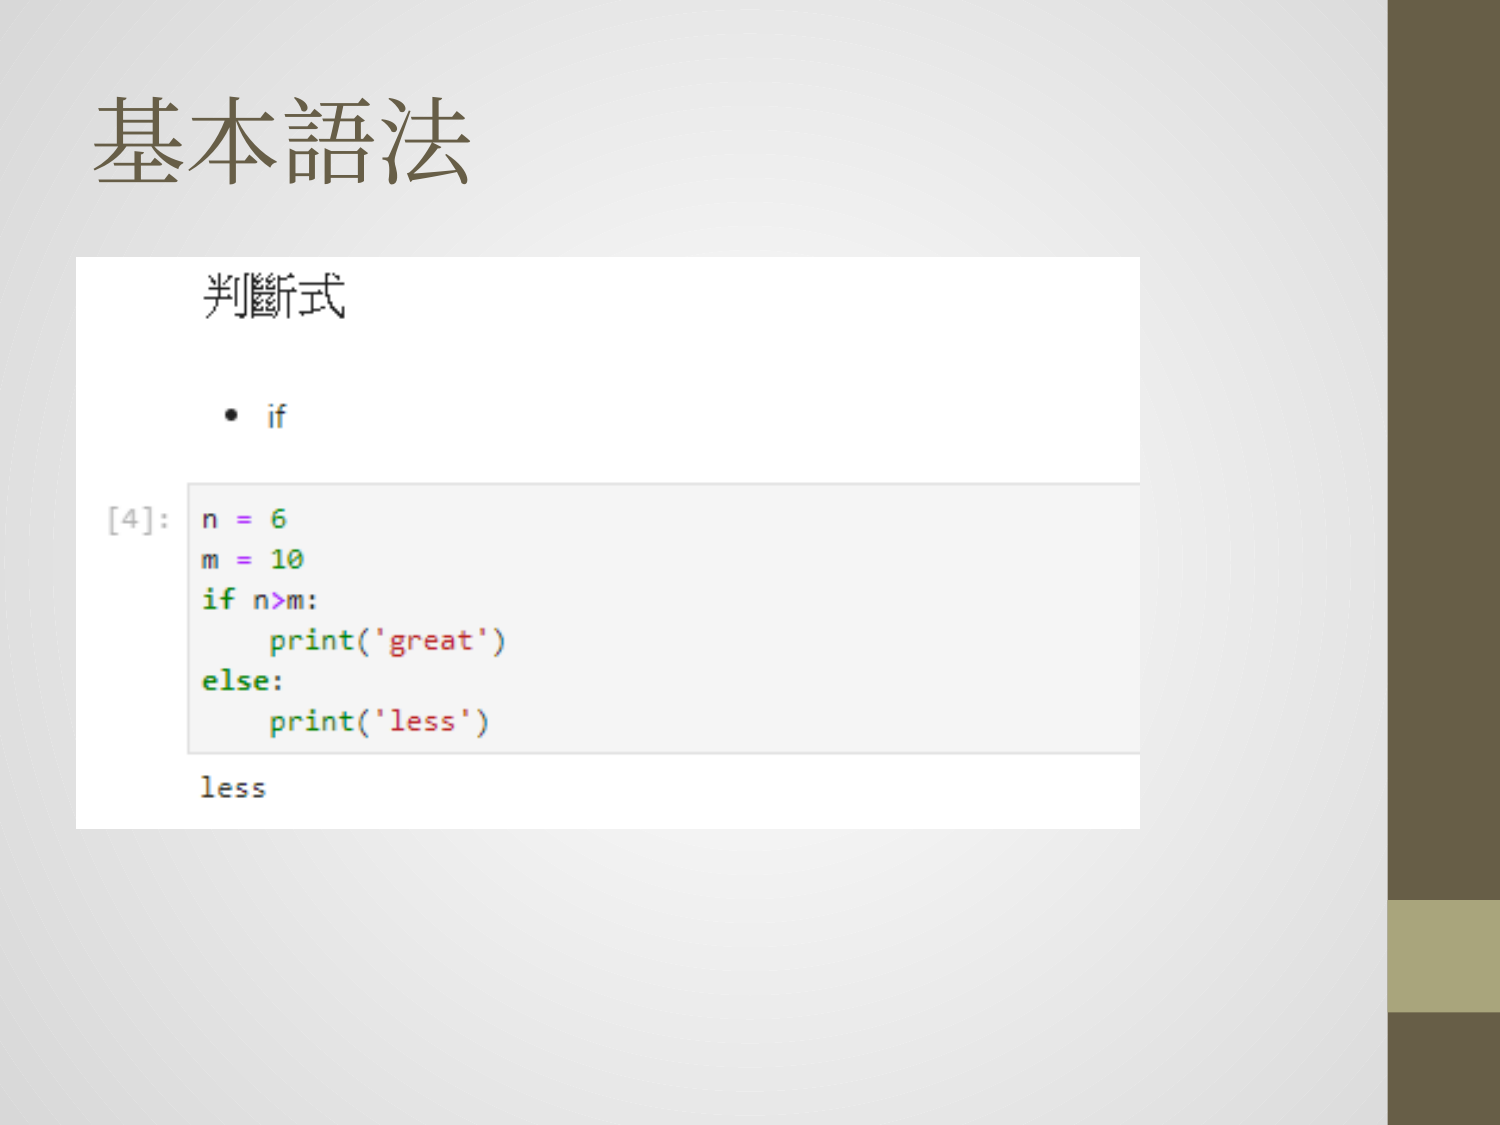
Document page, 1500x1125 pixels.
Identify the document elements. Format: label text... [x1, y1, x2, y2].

title 基本語法 [75, 45, 1325, 233]
picture [76, 257, 1140, 829]
